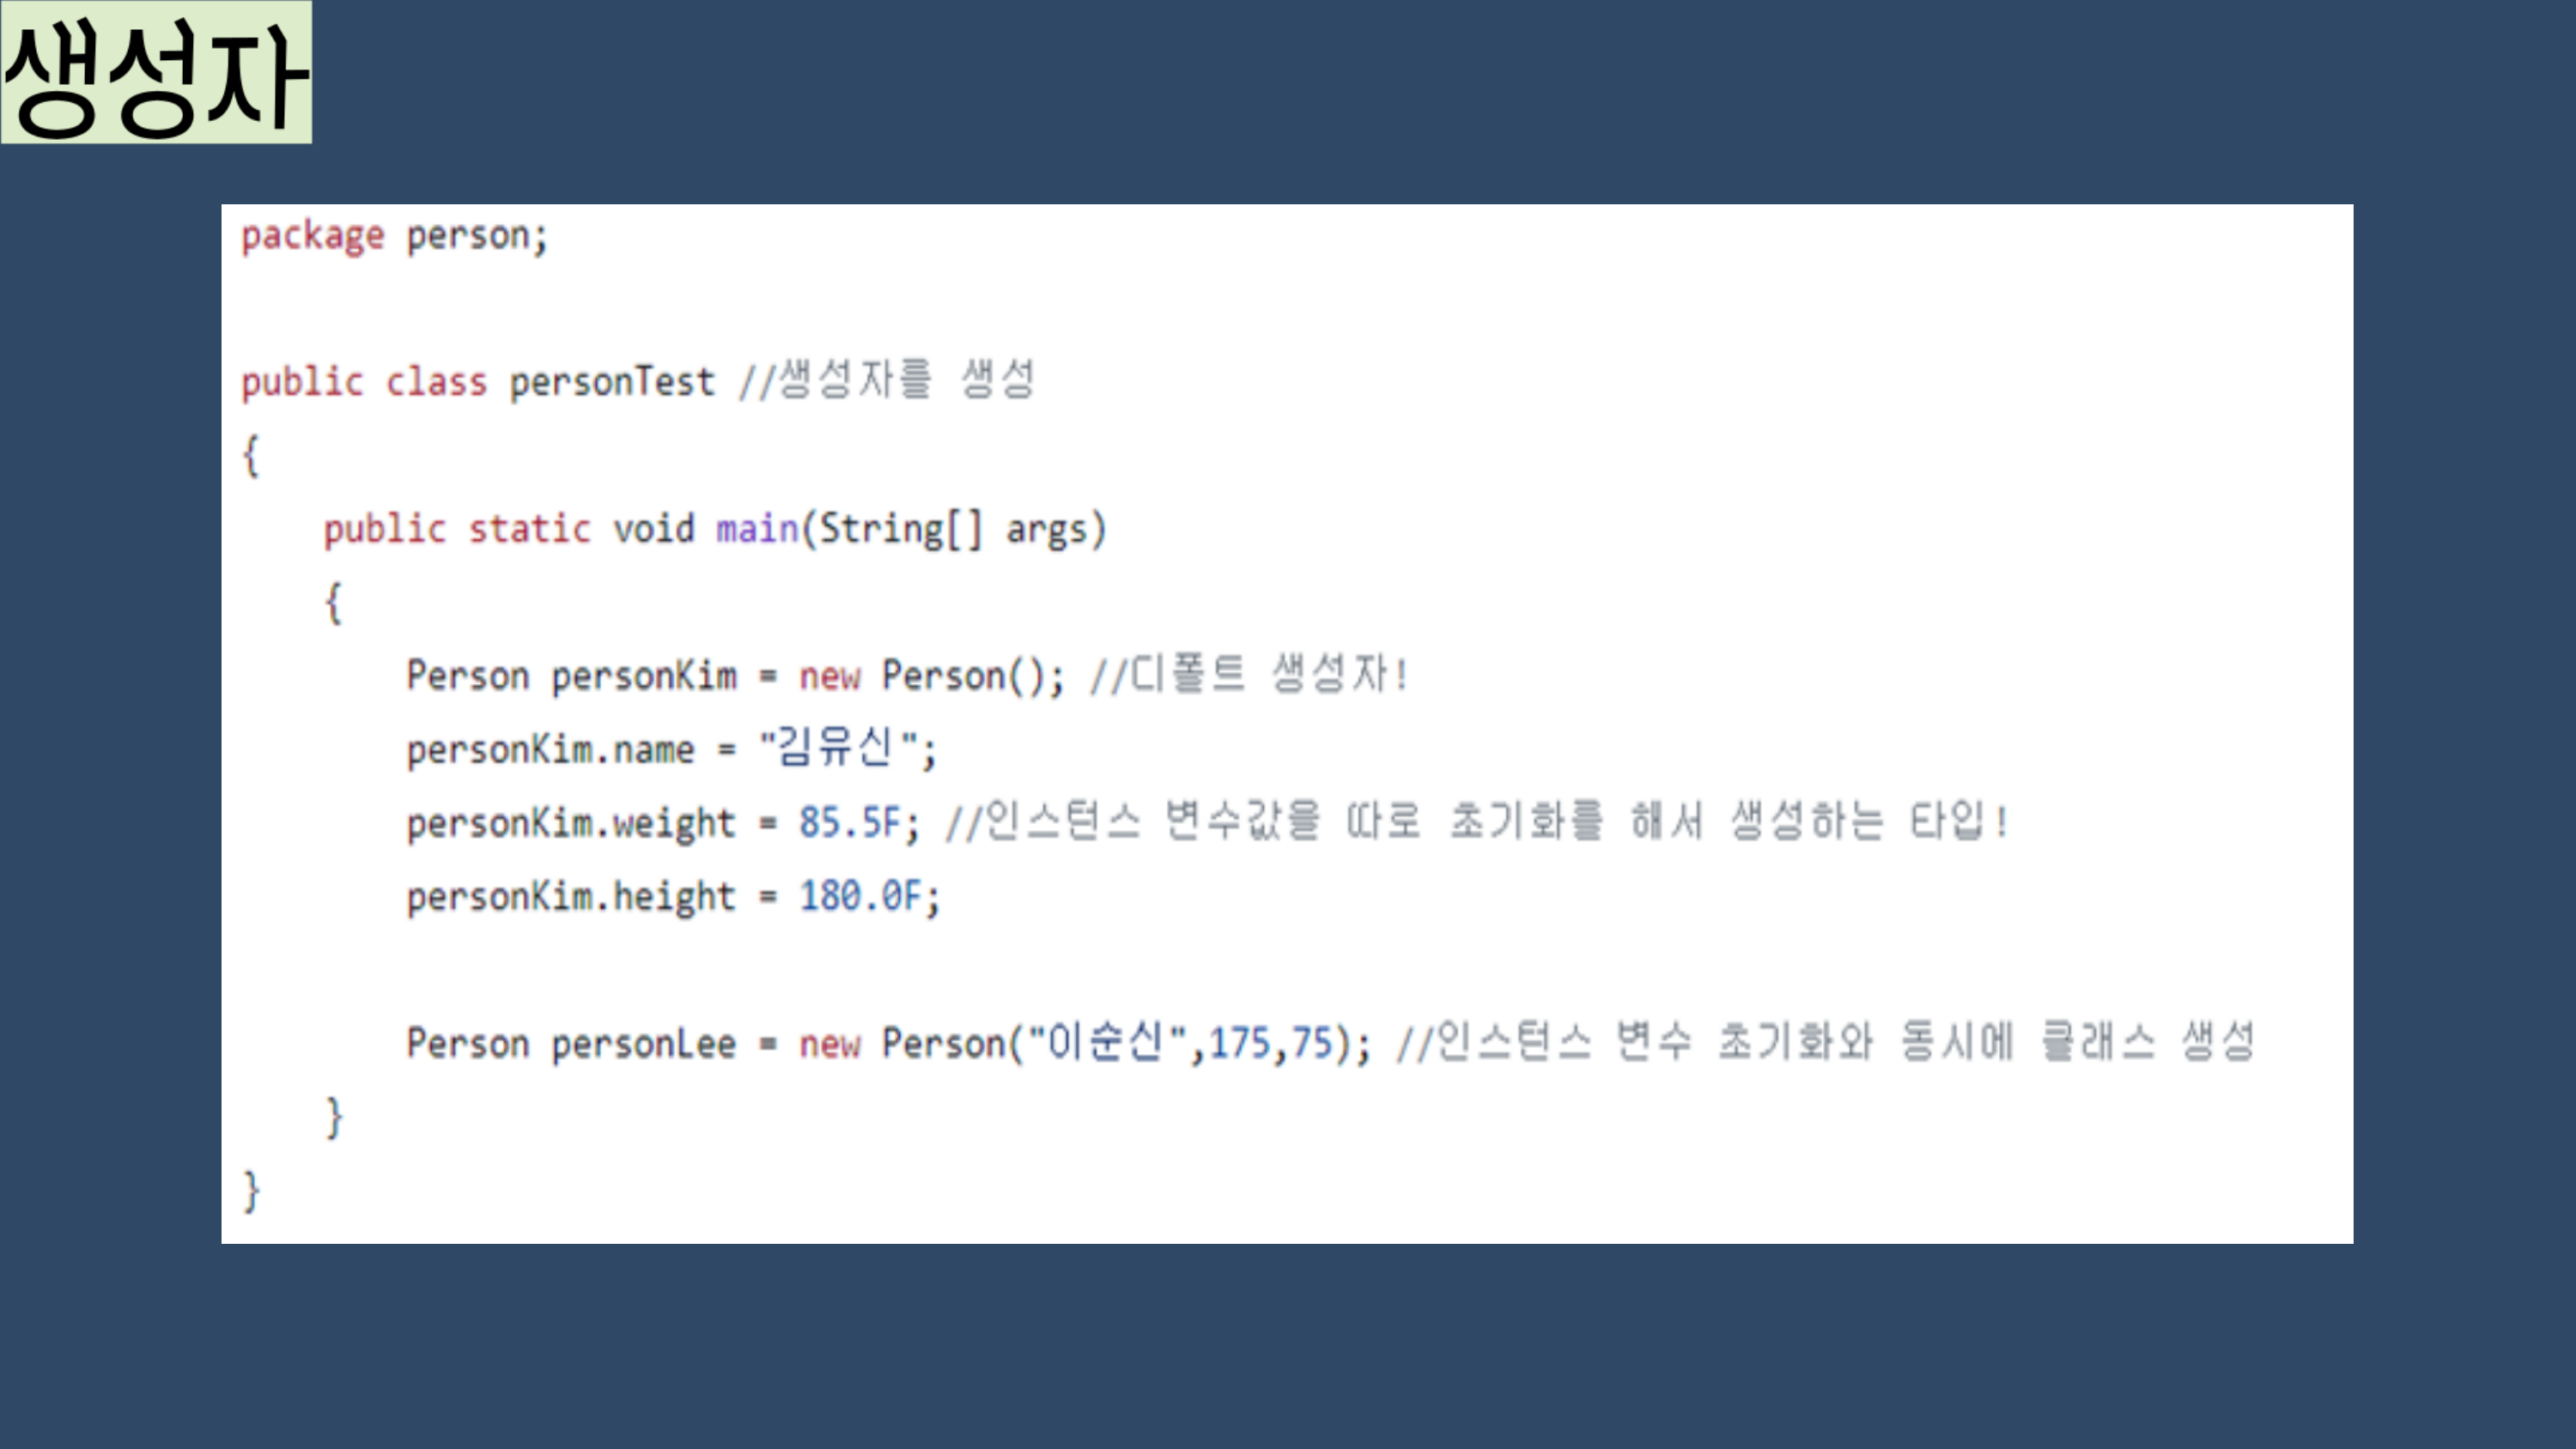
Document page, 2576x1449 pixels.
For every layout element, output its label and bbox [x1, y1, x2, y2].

picture [0, 0, 370, 200]
text_box [222, 204, 2354, 1245]
